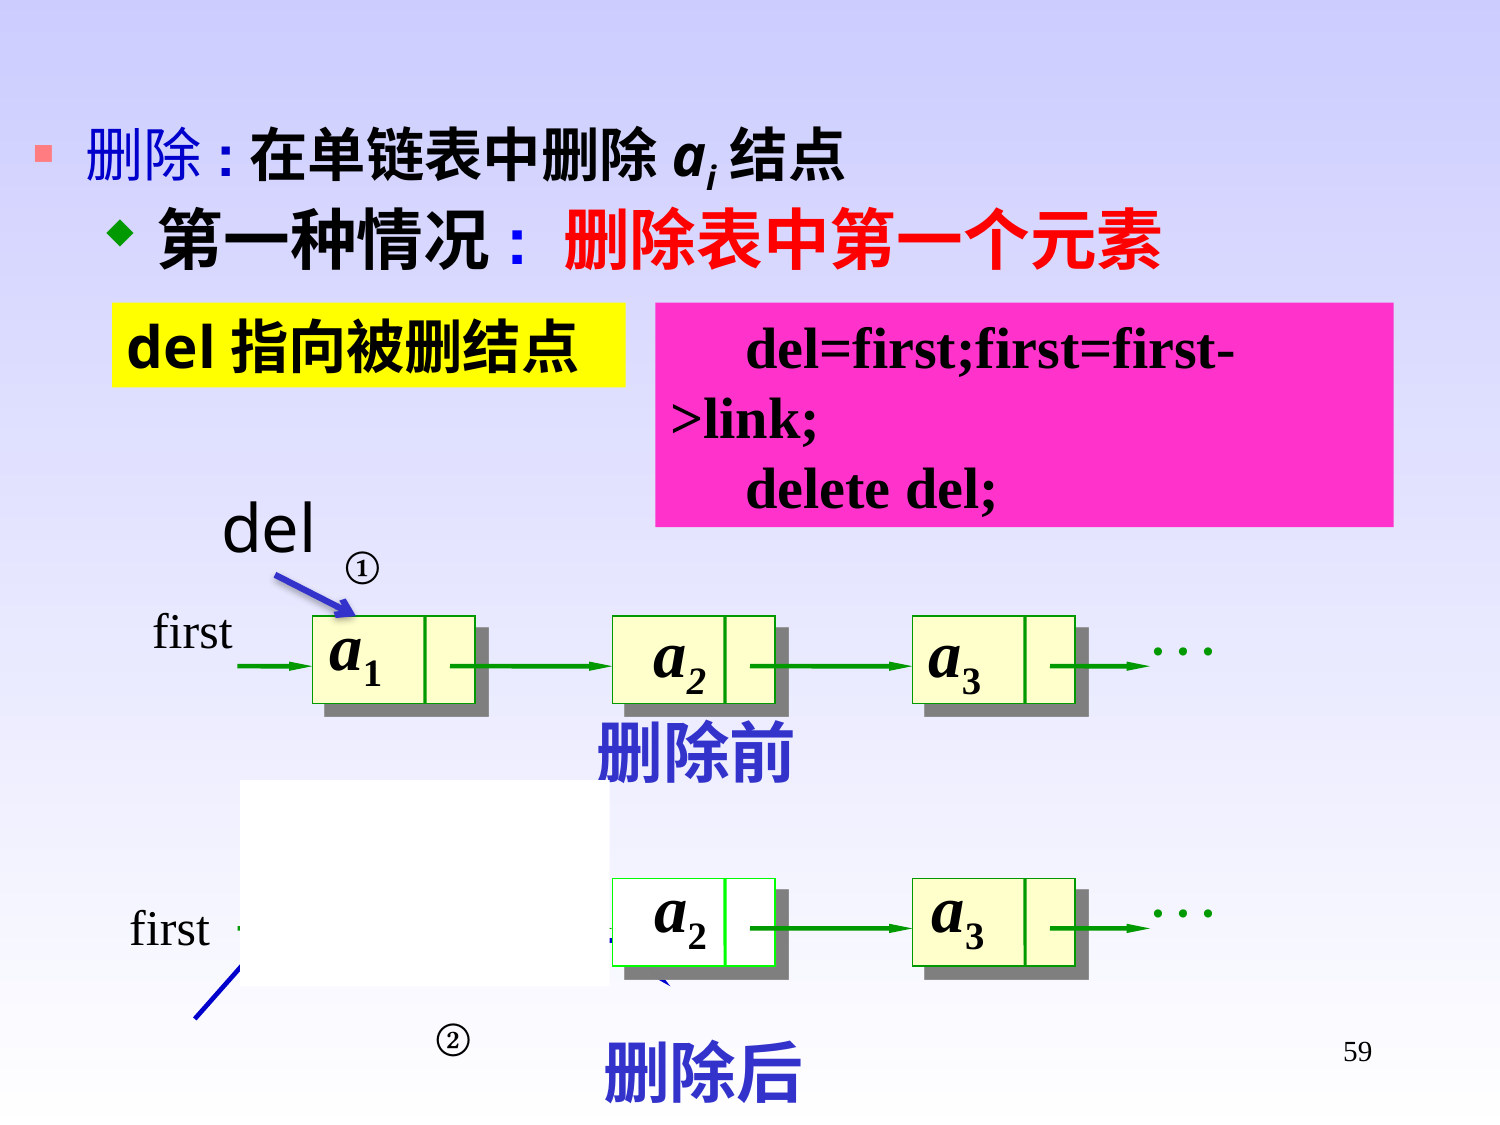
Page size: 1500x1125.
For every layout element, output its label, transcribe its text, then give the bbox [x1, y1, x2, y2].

text_box ② [421, 1029, 488, 1070]
text_box 删除后 [588, 1023, 819, 1118]
text_box [996, 616, 1075, 704]
text_box [722, 616, 775, 703]
text_box [237, 662, 312, 671]
text_box del指向被删结点 [112, 302, 626, 388]
text_box [1049, 662, 1132, 671]
text_box a3 [913, 603, 996, 710]
text_box [449, 662, 612, 671]
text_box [111, 761, 1238, 967]
text_box [749, 662, 912, 671]
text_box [274, 574, 357, 617]
text_box [312, 616, 475, 704]
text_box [194, 974, 671, 1020]
text_box del [206, 478, 399, 574]
text_box [612, 616, 638, 703]
list 删除:在单链表中删除ai结点 第一种情况: 删除表中第一个元素 [0, 110, 1500, 338]
text_box 删除前 [581, 703, 812, 760]
text_box a1 [314, 596, 398, 702]
text_box a2 [638, 603, 722, 703]
text_box del=first;first=first->link; delete del; [655, 302, 1394, 528]
text_box first [137, 591, 275, 666]
text_box ① [329, 532, 396, 597]
text_box [1074, 1024, 1388, 1100]
text_box  [1132, 591, 1238, 696]
